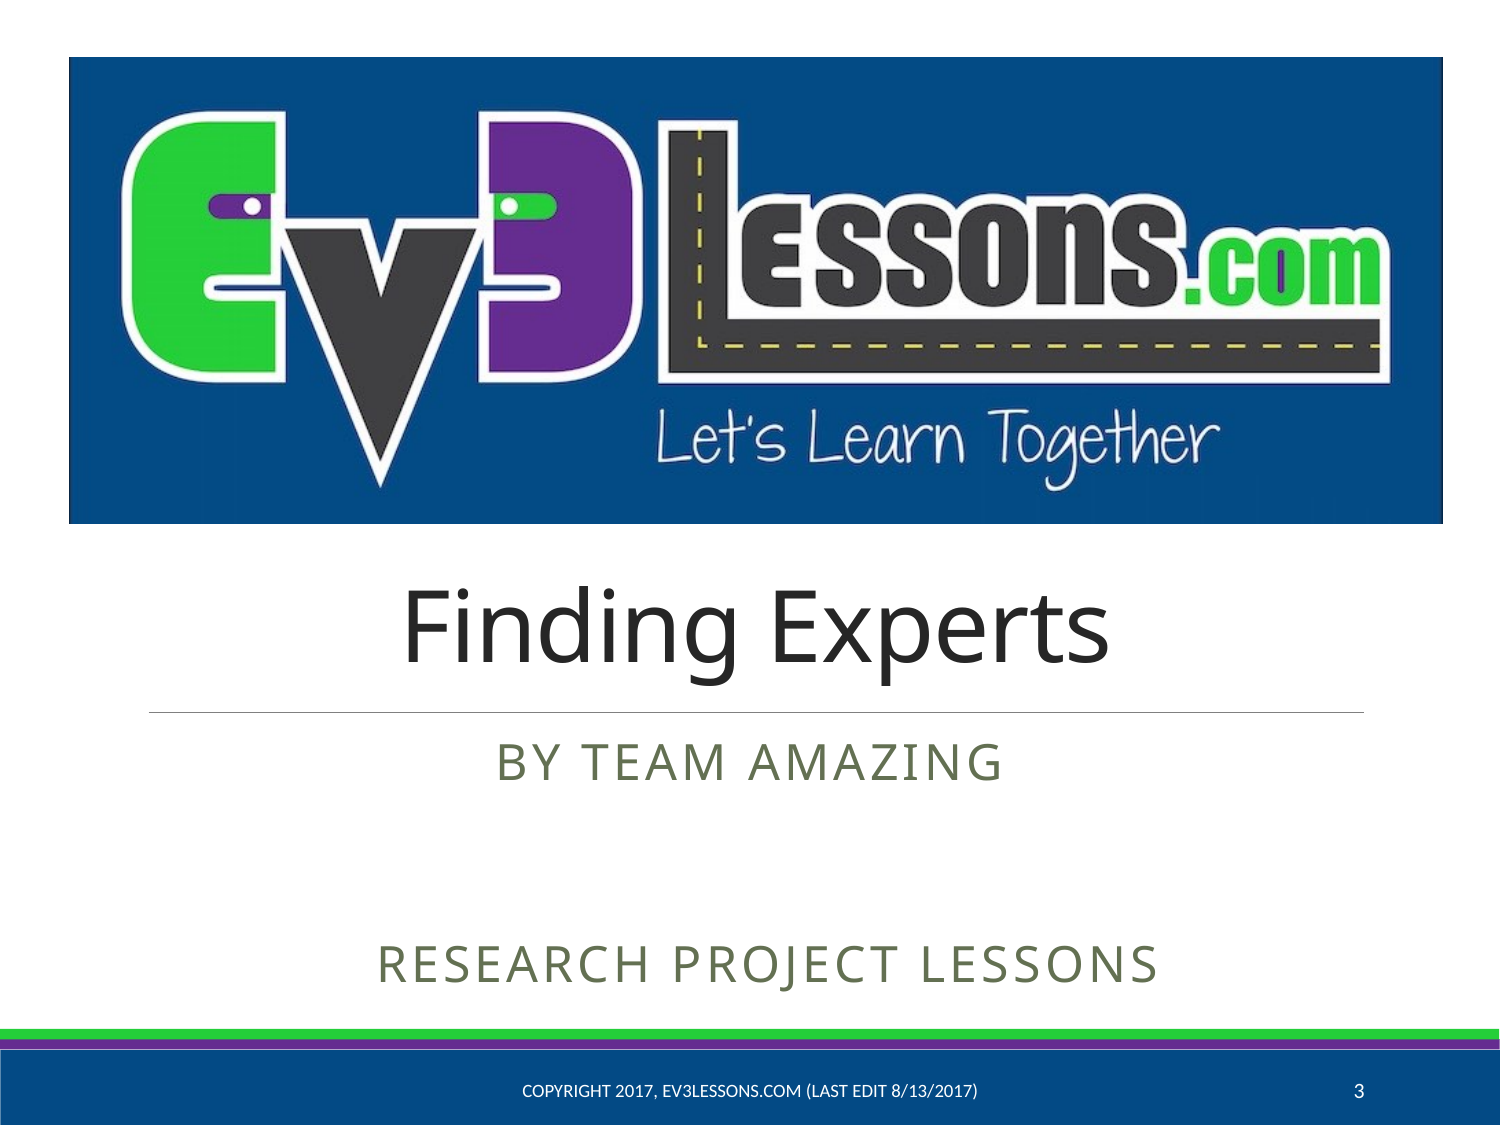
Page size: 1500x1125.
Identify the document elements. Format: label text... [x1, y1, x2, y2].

slide_number 3 [1218, 1059, 1380, 1120]
footer Copyright 2017, EV3Lessons.com (Last Edit 8/13/2017) [453, 1059, 1047, 1120]
subtitle By Team Amazing [130, 729, 1369, 810]
title Finding Experts [98, 540, 1414, 691]
picture [69, 57, 1443, 524]
